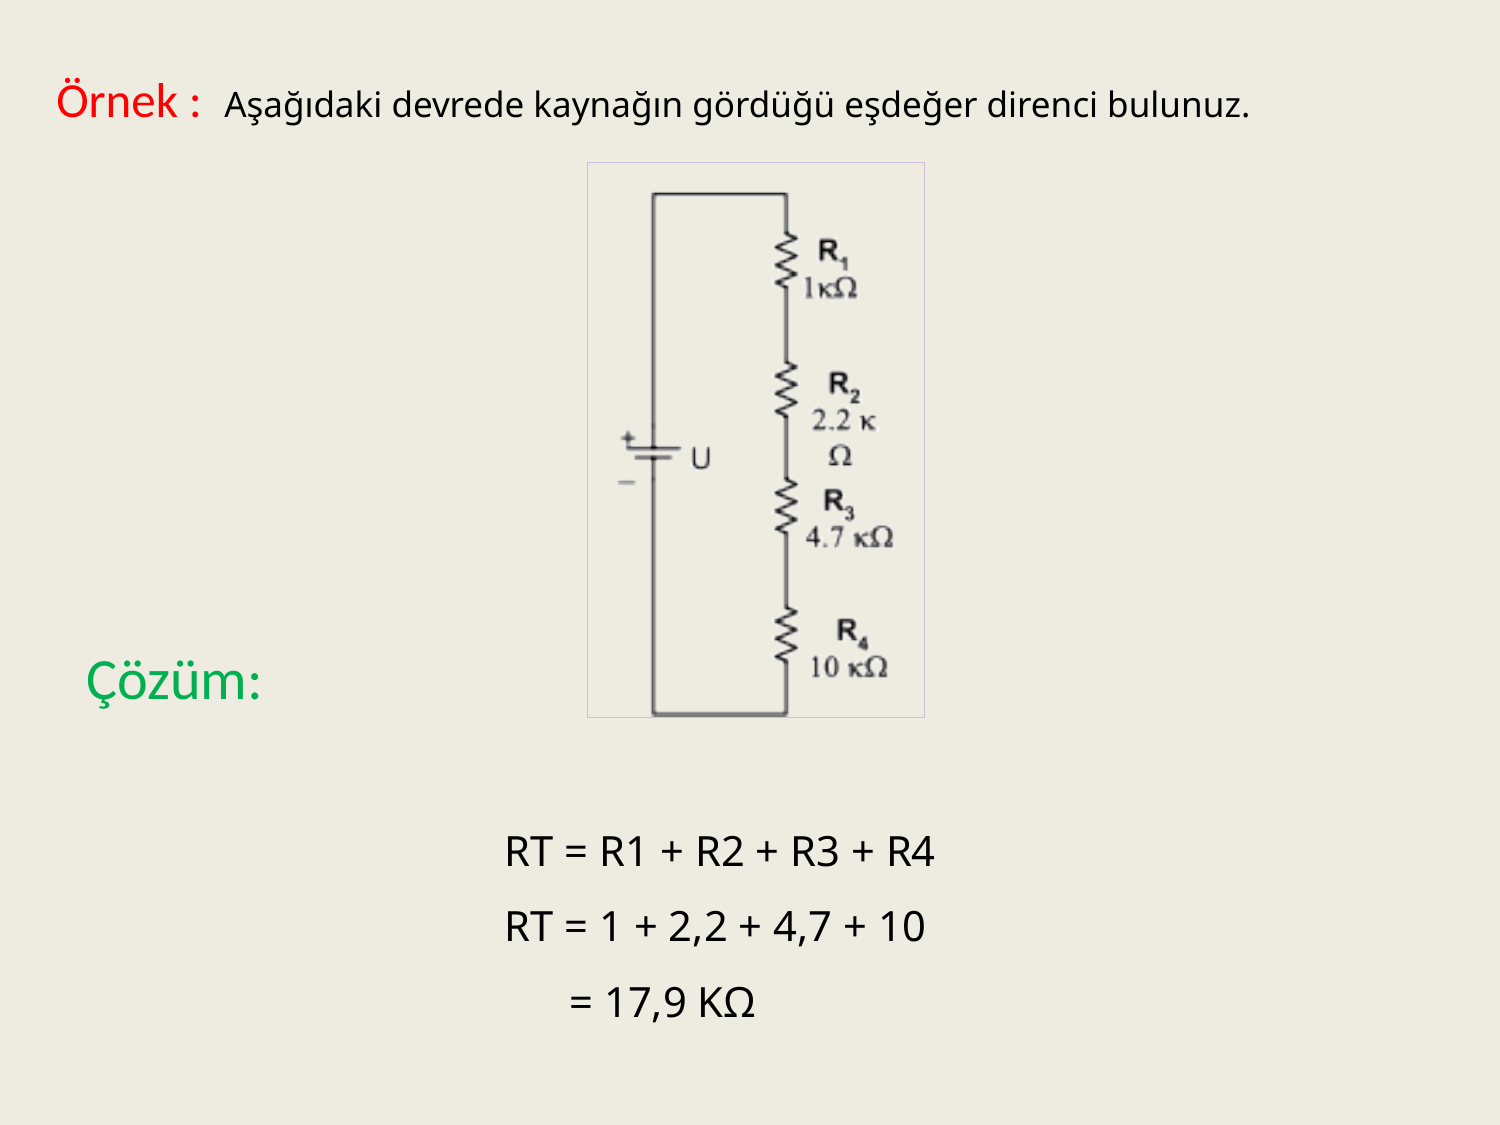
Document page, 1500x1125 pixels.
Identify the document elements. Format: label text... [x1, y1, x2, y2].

list Örnek : Aşağıdaki devrede kaynağın gördüğü eşdeğer direnci bulunuz. [41, 78, 1479, 160]
picture [587, 162, 926, 718]
text_box RT = R1 + R2 + R3 + R4 RT = 1 + 2,2 + 4,7 + 10 = 17,9 KΩ [489, 799, 968, 1025]
text_box Çözüm: [71, 609, 1387, 738]
